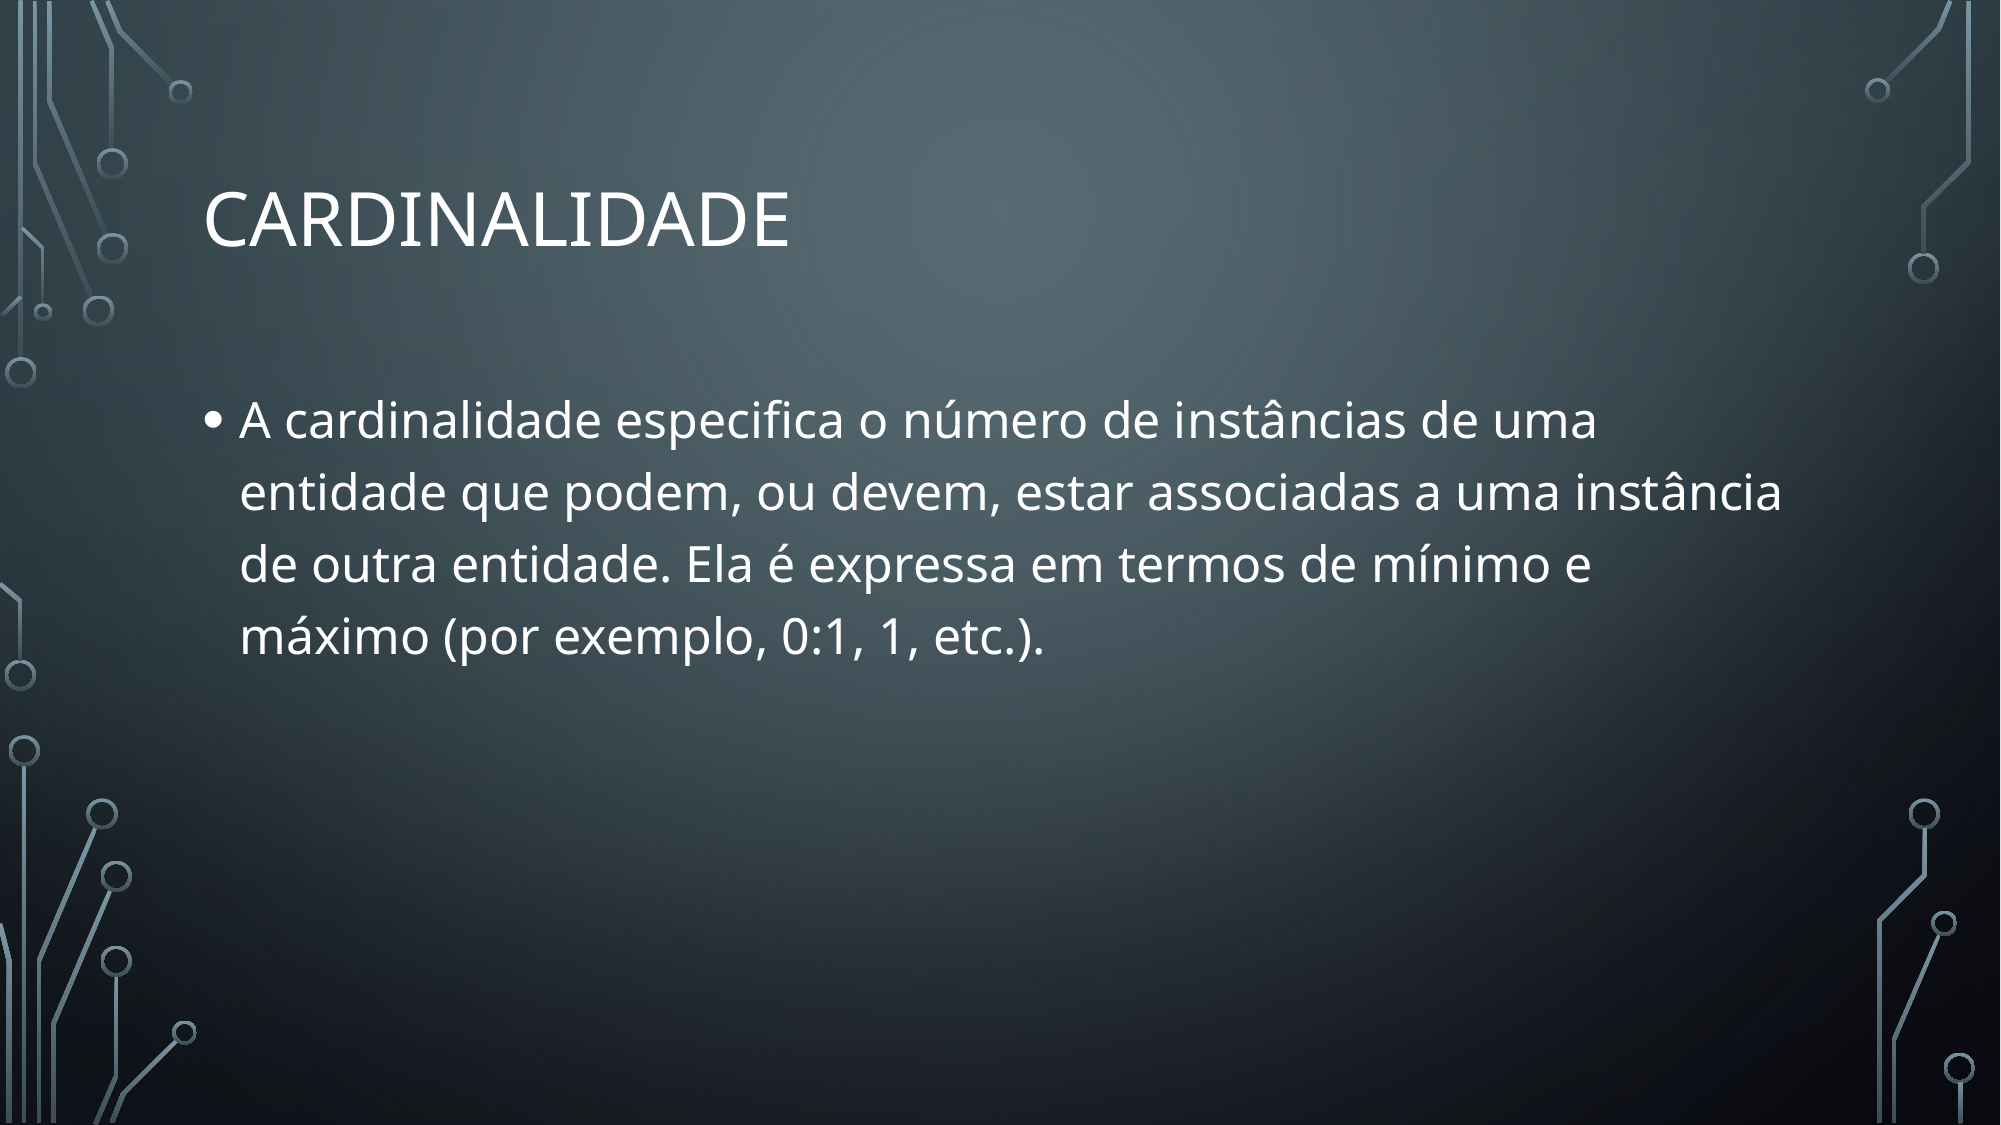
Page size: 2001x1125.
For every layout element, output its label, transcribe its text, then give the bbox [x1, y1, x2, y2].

title Cardinalidade [187, 101, 1813, 344]
list A cardinalidade especifica o número de instâncias de uma entidade que podem, ou devem, estar associadas a uma instância de outra entidade. Ela é expressa em termos de mínimo e máximo (por exemplo, 0:1, 1, etc.). [187, 369, 1813, 950]
